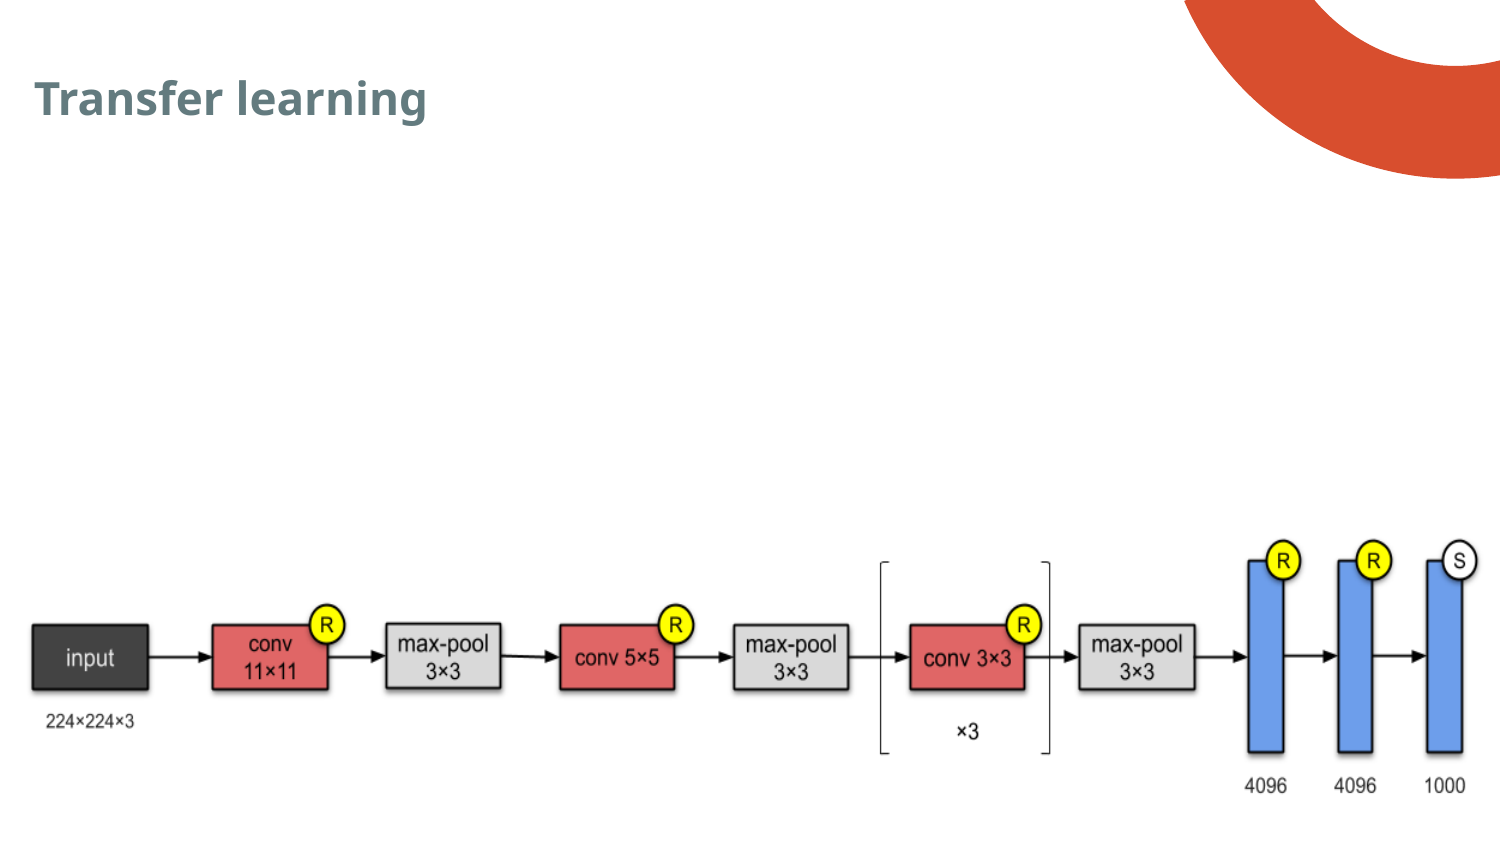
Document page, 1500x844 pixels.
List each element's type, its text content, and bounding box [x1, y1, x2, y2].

subtitle Transfer learning [0, 0, 874, 194]
picture [0, 512, 1500, 844]
